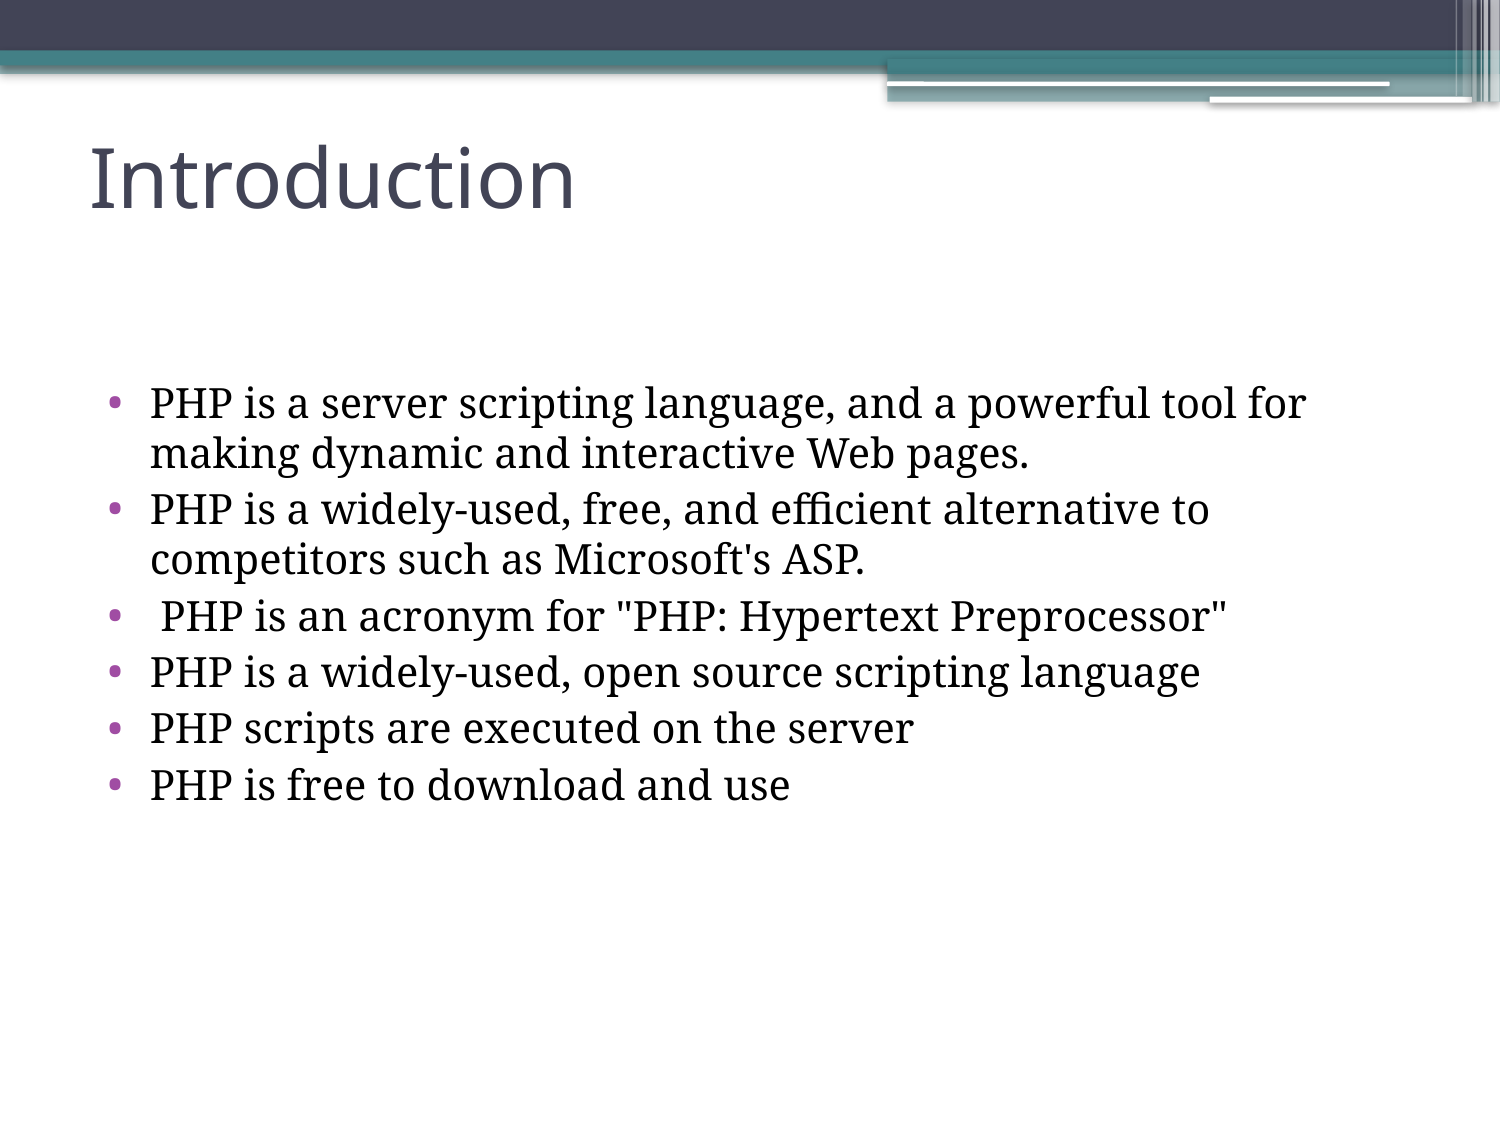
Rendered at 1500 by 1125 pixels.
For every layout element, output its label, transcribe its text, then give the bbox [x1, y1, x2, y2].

title Introduction [75, 87, 1425, 263]
list PHP is a server scripting language, and a powerful tool for making dynamic and interactive Web pages. PHP is a widely-used, free, and efficient alternative to competitors such as Microsoft's ASP. PHP is an acronym for "PHP: Hypertext Preprocessor" PHP is a widely-used, open source scripting language PHP scripts are executed on the server PHP is free to download and use [75, 368, 1425, 1079]
